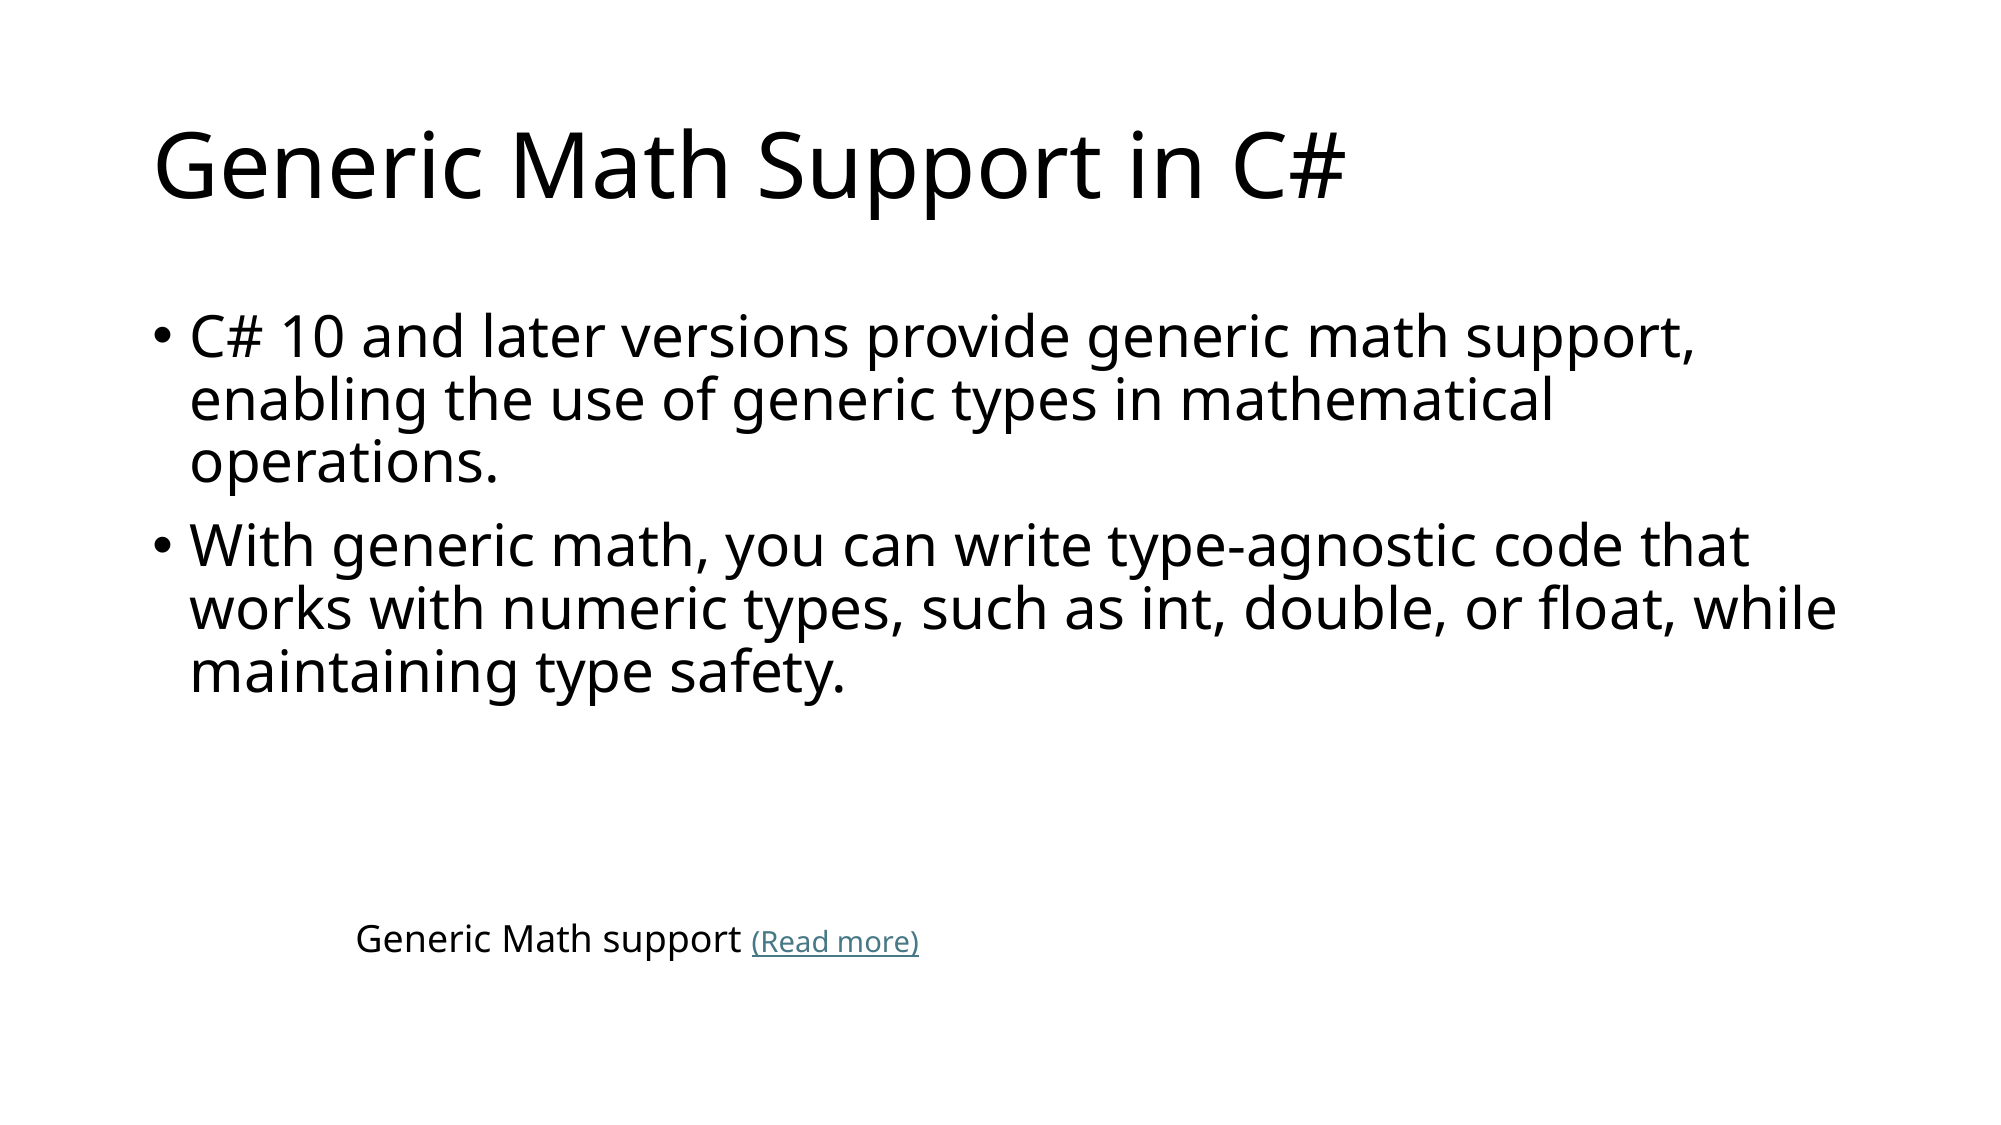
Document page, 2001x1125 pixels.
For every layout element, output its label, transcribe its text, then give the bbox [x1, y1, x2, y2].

text_box Generic Math support (Read more) [340, 862, 934, 968]
title Generic Math Support in C# [137, 59, 1863, 278]
list C# 10 and later versions provide generic math support, enabling the use of generic types in mathematical operations. With generic math, you can write type-agnostic code that works with numeric types, such as int, double, or float, while maintaining type safety. [137, 299, 1863, 1014]
